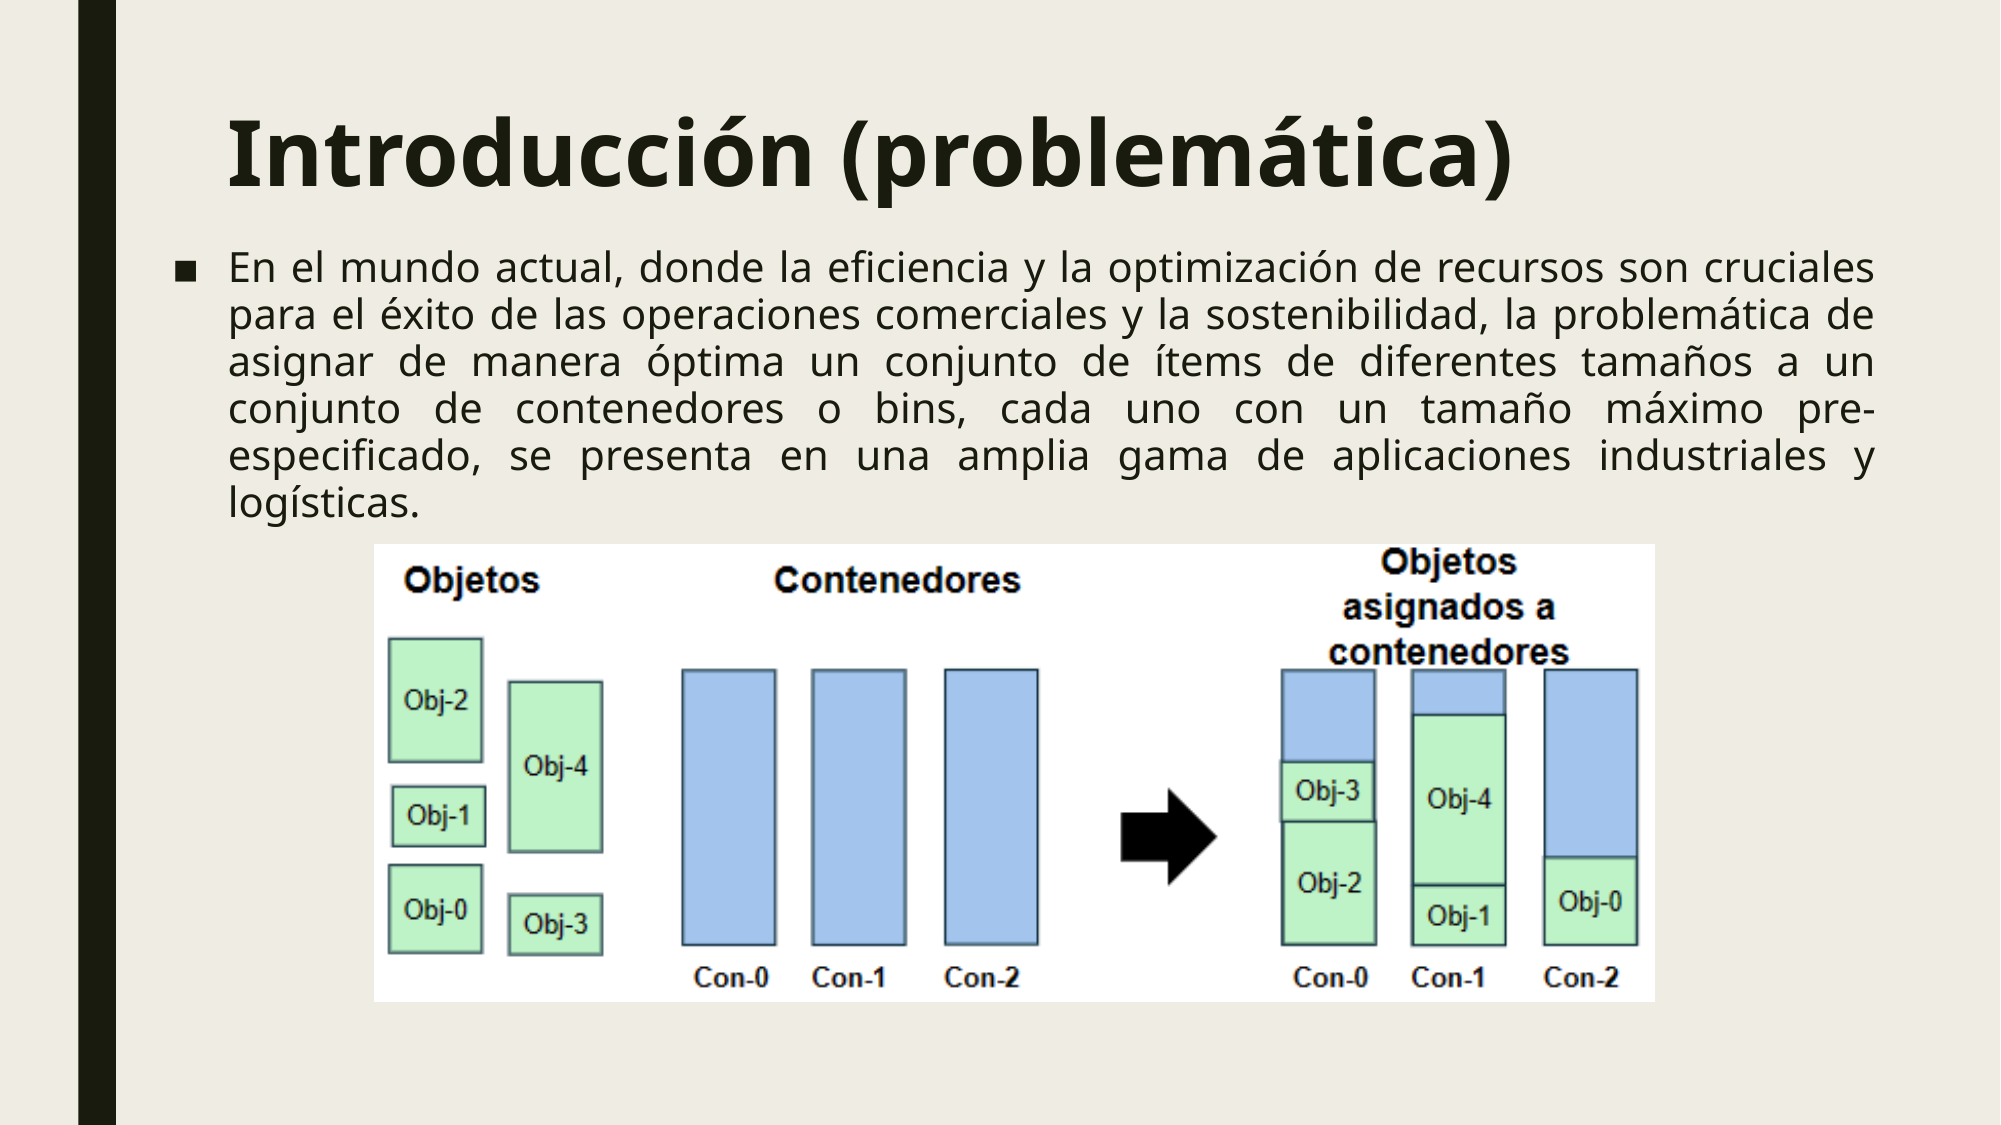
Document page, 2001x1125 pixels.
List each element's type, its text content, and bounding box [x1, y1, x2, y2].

picture [374, 544, 1655, 1003]
list En el mundo actual, donde la eficiencia y la optimización de recursos son cruciales para el éxito de las operaciones comerciales y la sostenibilidad, la problemática de asignar de manera óptima un conjunto de ítems de diferentes tamaños a un conjunto de contenedores o bins, cada uno con un tamaño máximo pre-especificado, se presenta en una amplia gama de aplicaciones industriales y logísticas. [137, 237, 1892, 1059]
title Introducción (problemática) [212, 100, 1788, 226]
